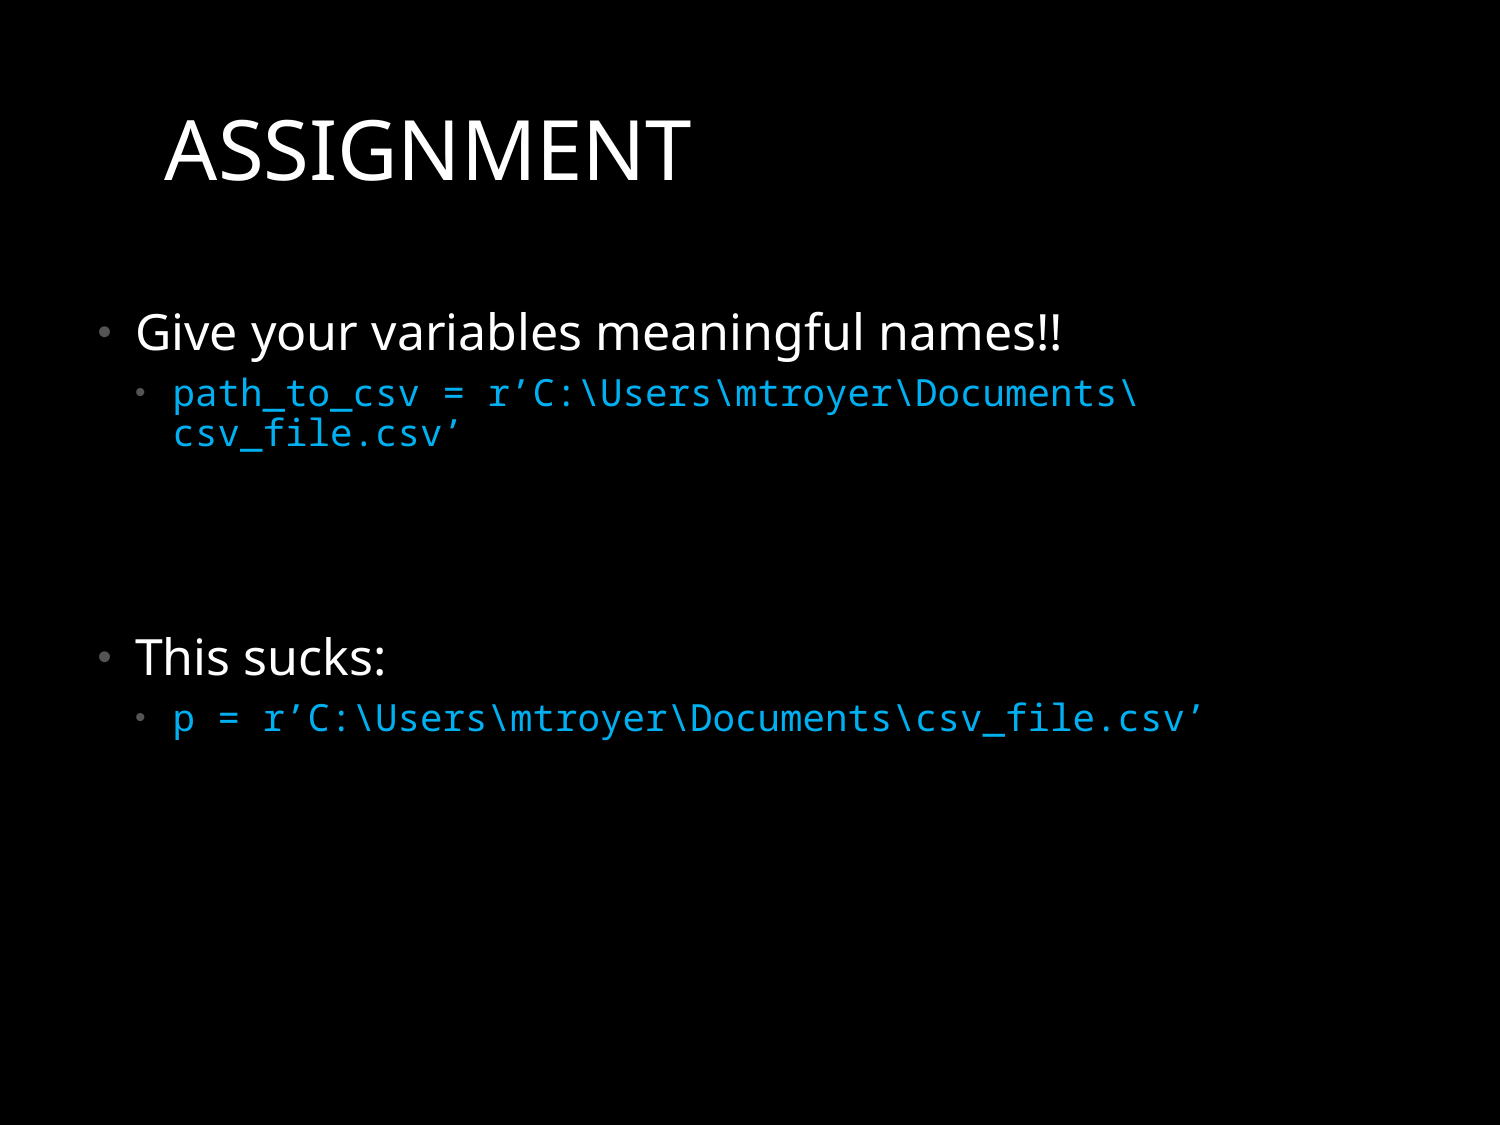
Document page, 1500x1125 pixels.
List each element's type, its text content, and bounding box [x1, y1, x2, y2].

list Give your variables meaningful names!! path_to_csv = r’C:\Users\mtroyer\Documents\csv_file.csv’ This sucks: p = r’C:\Users\mtroyer\Documents\csv_file.csv’ [75, 299, 1425, 1013]
title Assignment [149, 45, 1351, 263]
